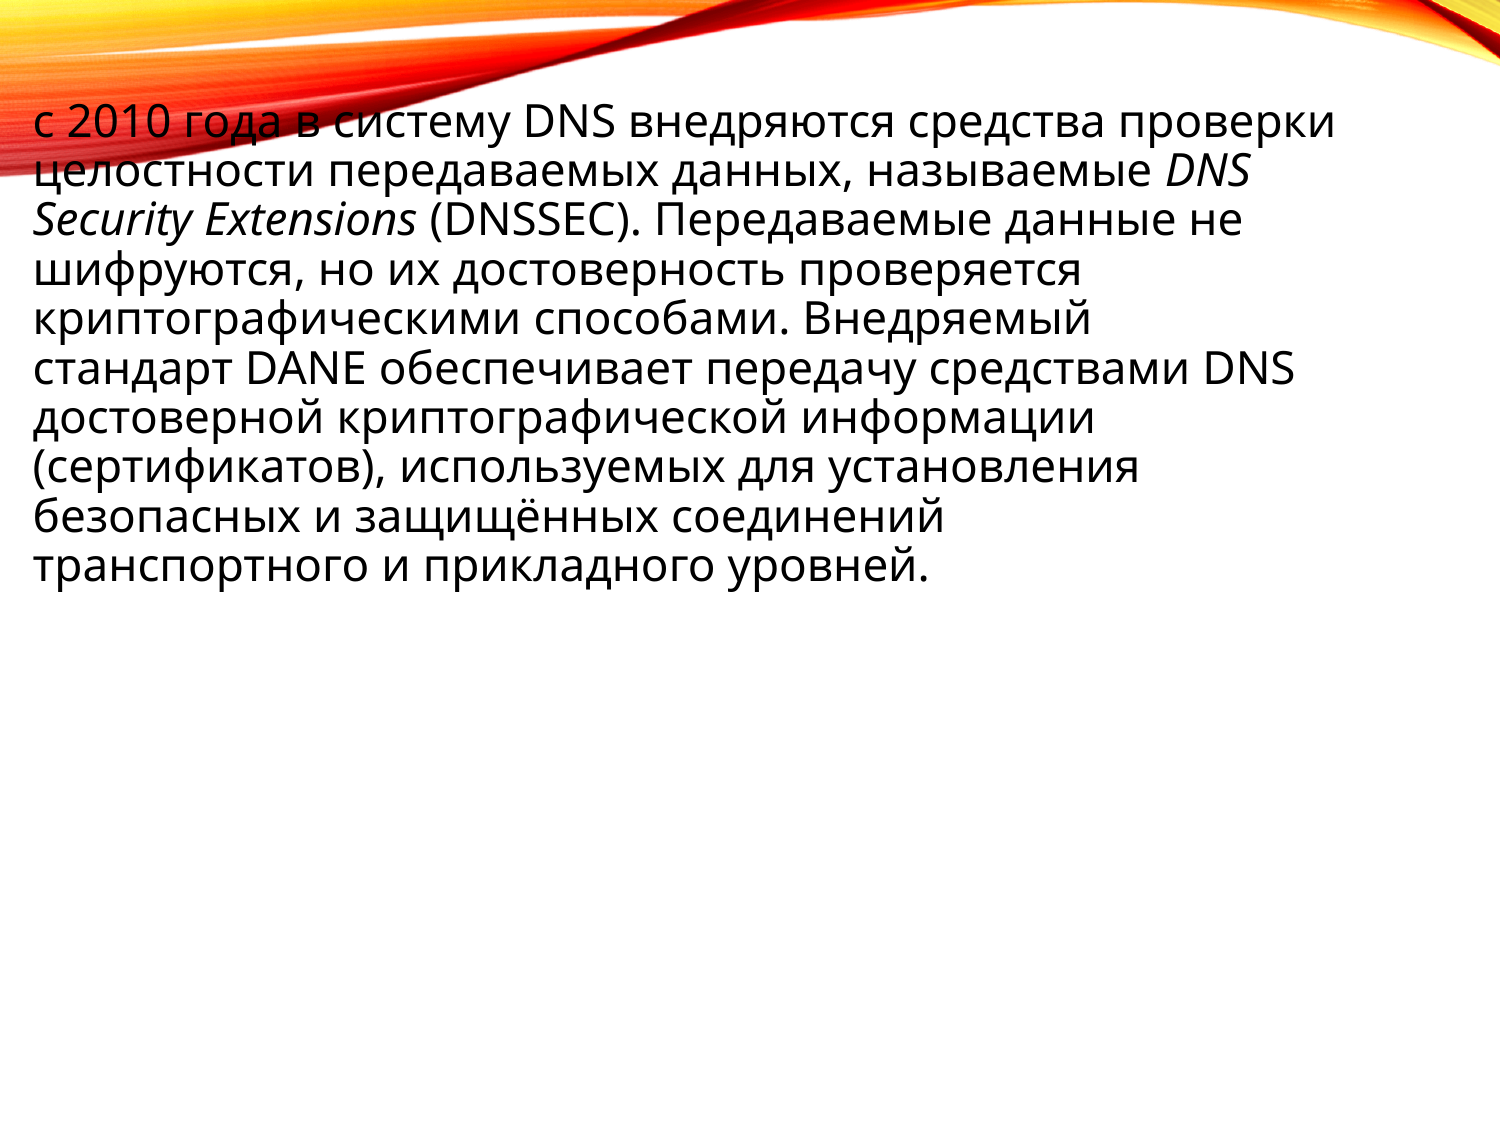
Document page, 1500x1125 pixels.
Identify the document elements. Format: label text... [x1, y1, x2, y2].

list с 2010 года в систему DNS внедряются средства проверки целостности передаваемых данных, называемые DNS Security Extensions (DNSSEC). Передаваемые данные не шифруются, но их достоверность проверяется криптографическими способами. Внедряемый стандарт DANE обеспечивает передачу средствами DNS достоверной криптографической информации (сертификатов), используемых для установления безопасных и защищённых соединений транспортного и прикладного уровней. [17, 90, 1403, 1028]
picture [0, 0, 1500, 178]
